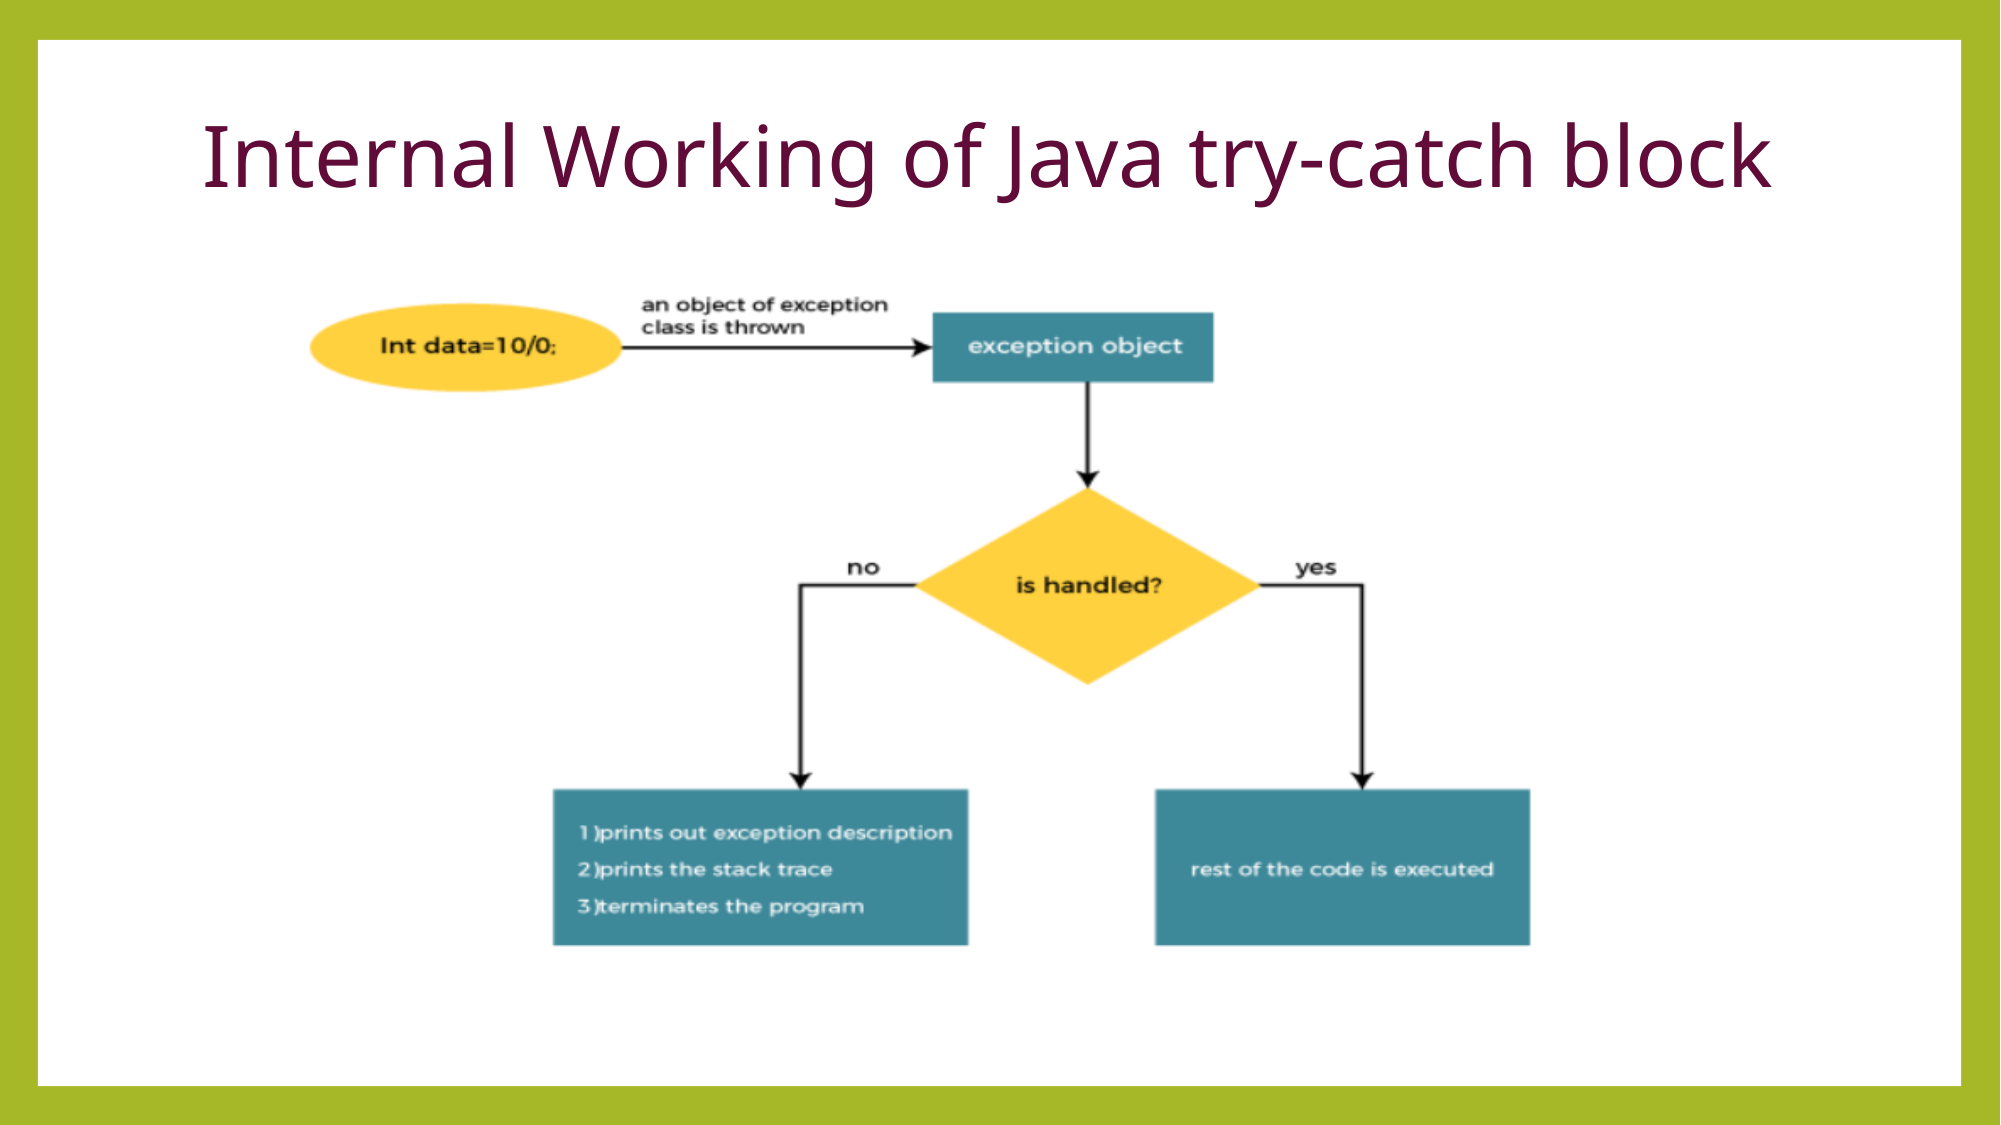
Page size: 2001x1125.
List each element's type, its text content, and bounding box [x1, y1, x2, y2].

title Internal Working of Java try-catch block [187, 99, 1808, 323]
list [278, 267, 1698, 990]
